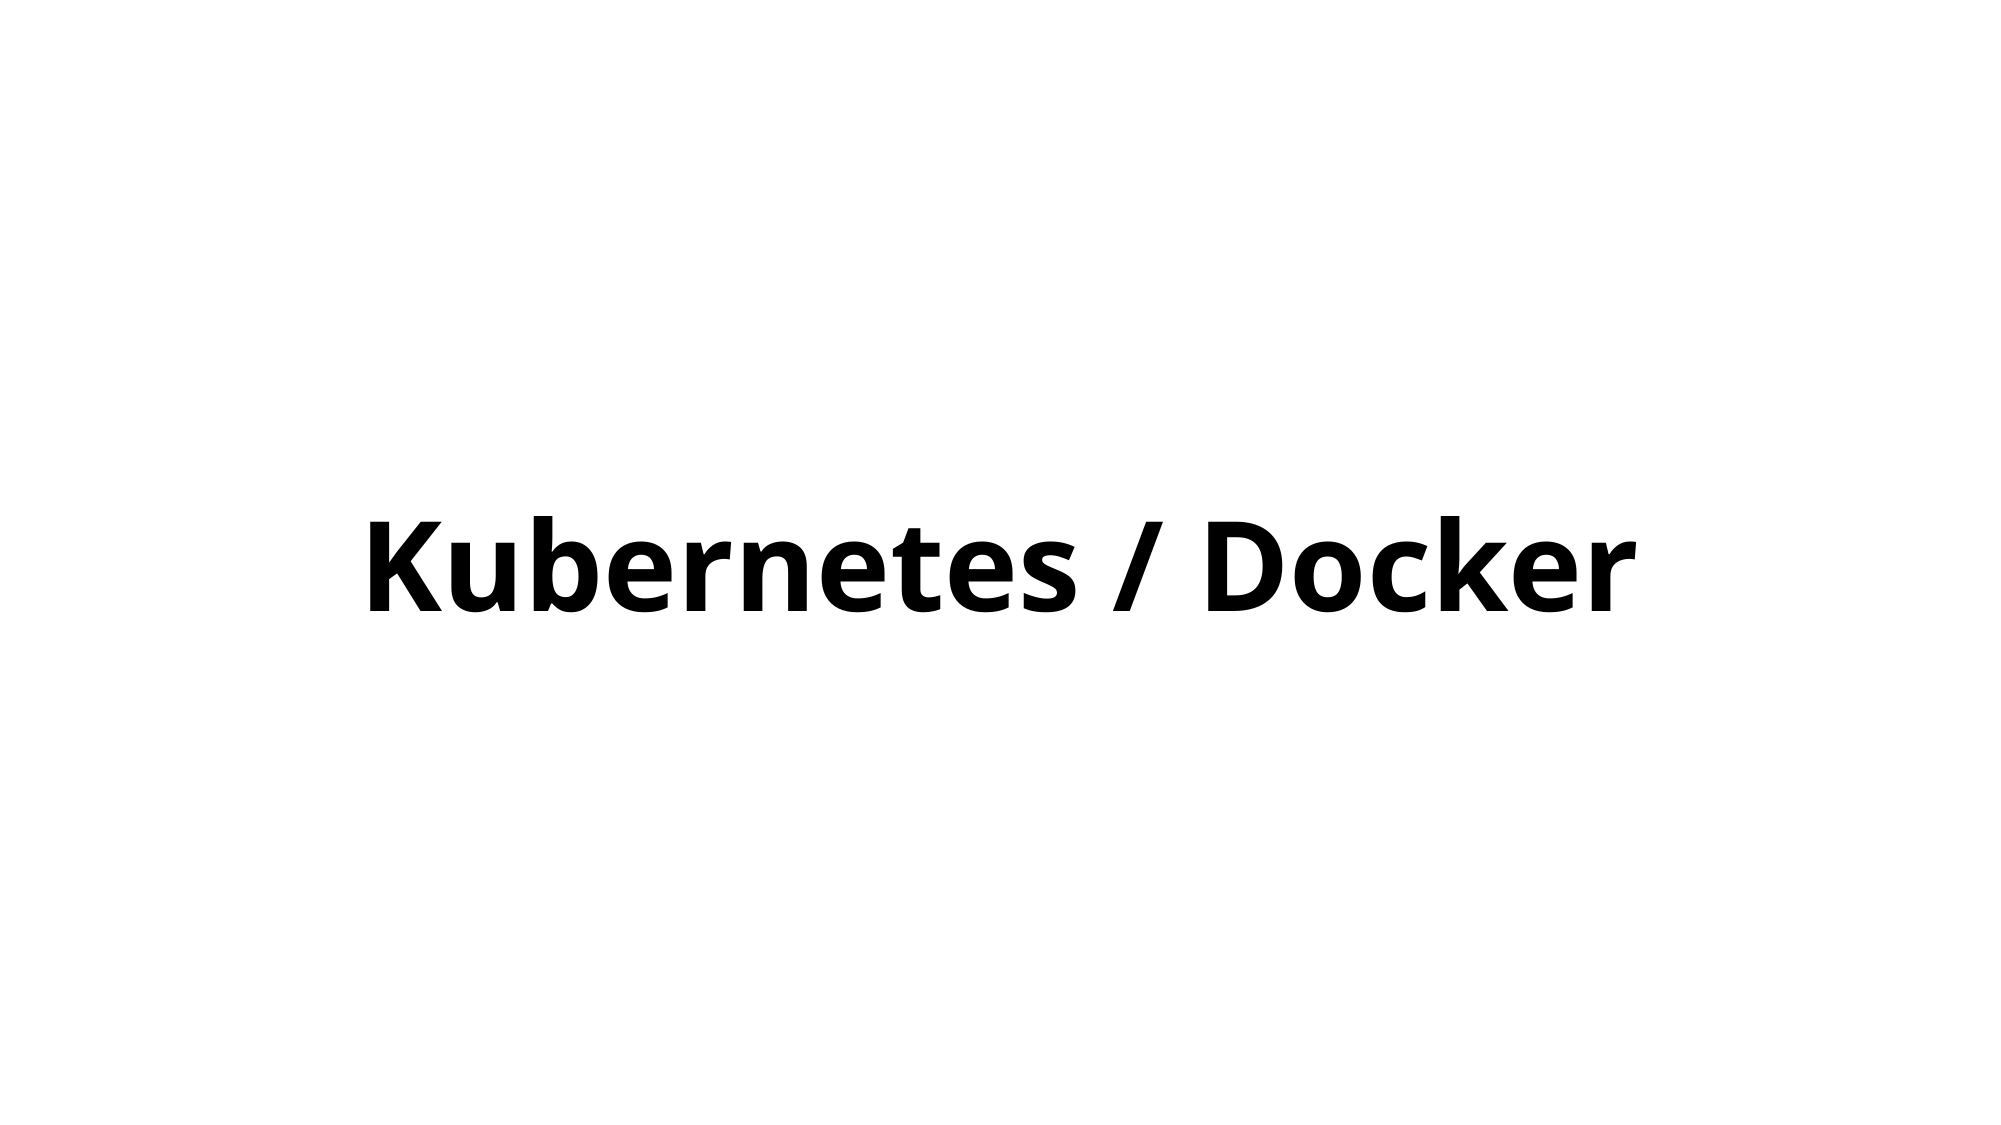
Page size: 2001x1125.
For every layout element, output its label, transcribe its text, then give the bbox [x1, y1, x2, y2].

text_box Kubernetes / Docker [330, 479, 1670, 644]
